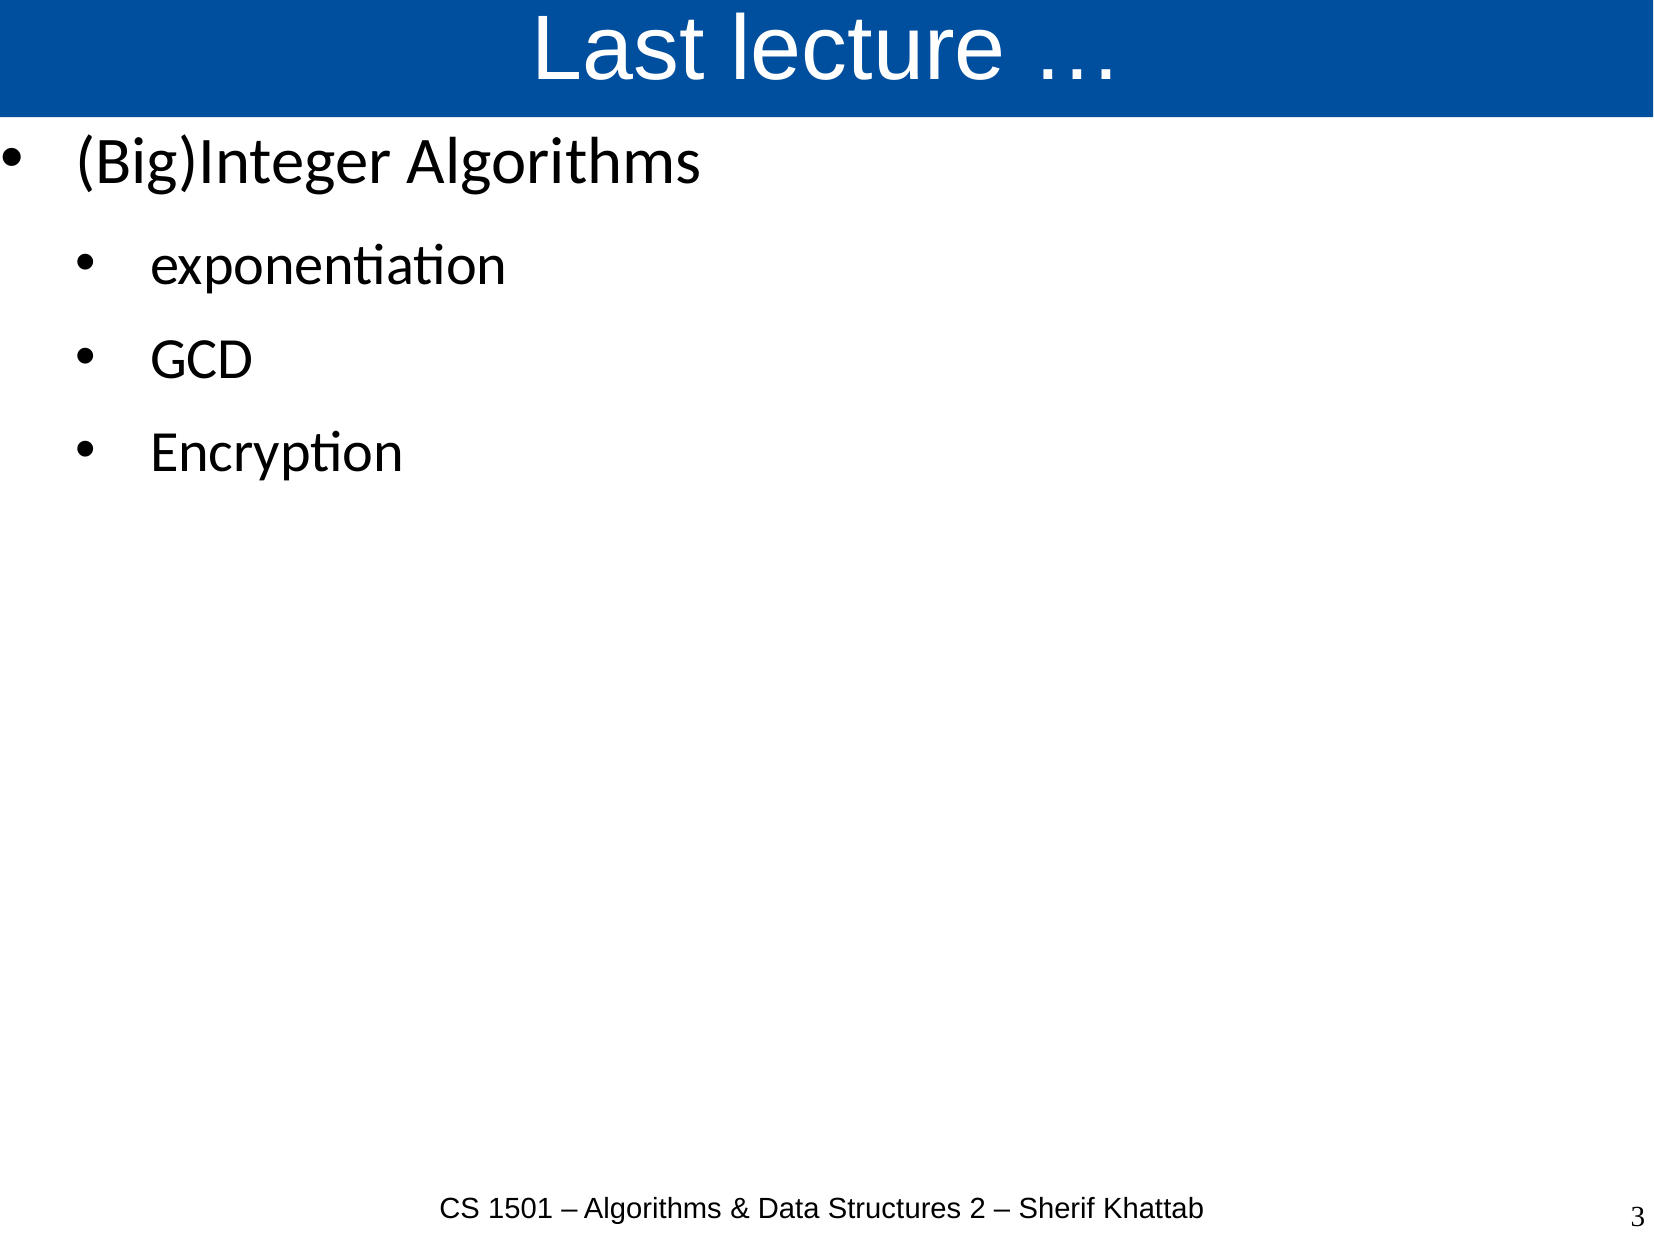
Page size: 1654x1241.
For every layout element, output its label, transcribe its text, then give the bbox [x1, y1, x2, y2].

slide_number 3 [1265, 1199, 1646, 1241]
list (Big)Integer Algorithms exponentiation GCD Encryption [0, 116, 1654, 1194]
title Last lecture … [0, 0, 1654, 116]
footer CS 1501 – Algorithms & Data Structures 2 – Sherif Khattab [407, 1191, 1238, 1241]
